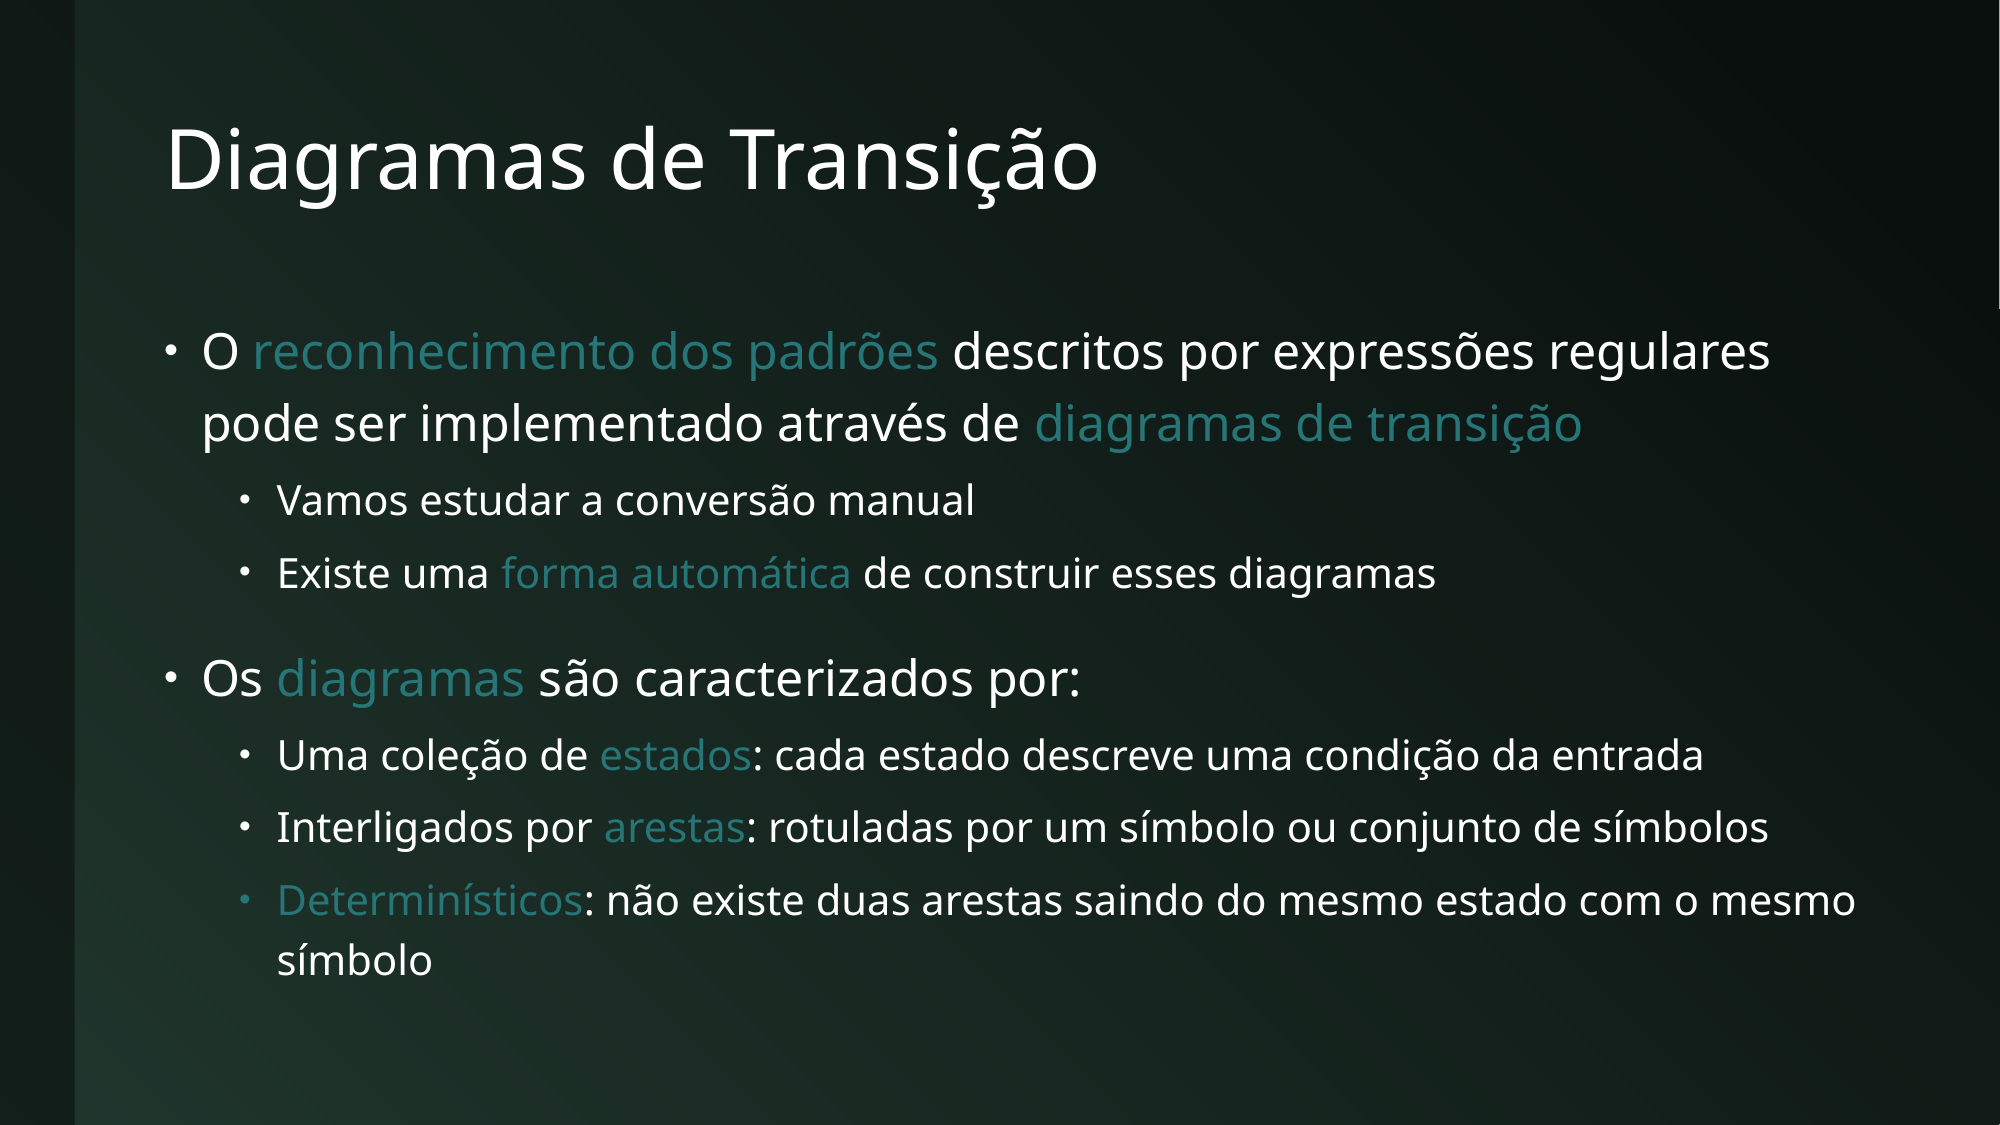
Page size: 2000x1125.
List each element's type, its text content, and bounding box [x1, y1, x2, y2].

title Diagramas de Transição [149, 62, 1898, 263]
list O reconhecimento dos padrões descritos por expressões regulares pode ser implementado através de diagramas de transição Vamos estudar a conversão manual Existe uma forma automática de construir esses diagramas Os diagramas são caracterizados por: Uma coleção de estados: cada estado descreve uma condição da entrada Interligados por arestas: rotuladas por um símbolo ou conjunto de símbolos Determinísticos: não existe duas arestas saindo do mesmo estado com o mesmo símbolo [149, 299, 1898, 1025]
